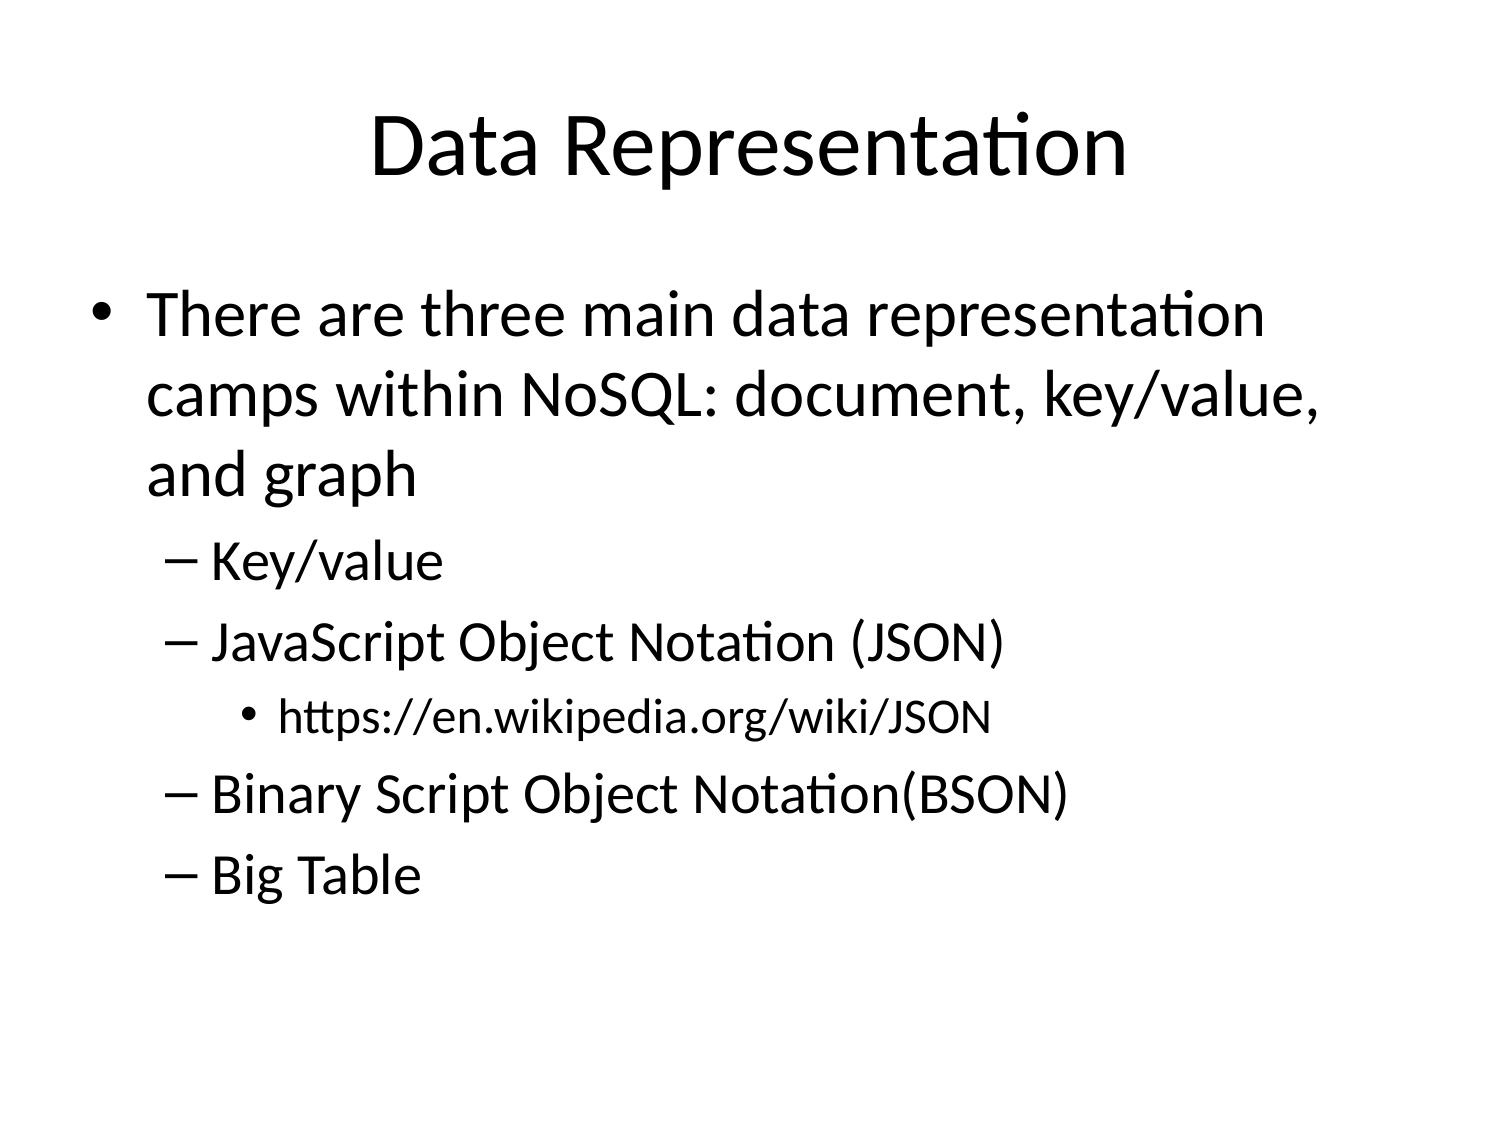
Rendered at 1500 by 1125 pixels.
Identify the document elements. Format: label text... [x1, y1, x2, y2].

list There are three main data representation camps within NoSQL: document, key/value, and graph Key/value JavaScript Object Notation (JSON) https://en.wikipedia.org/wiki/JSON Binary Script Object Notation(BSON) Big Table [75, 262, 1425, 1005]
title Data Representation [75, 45, 1425, 233]
